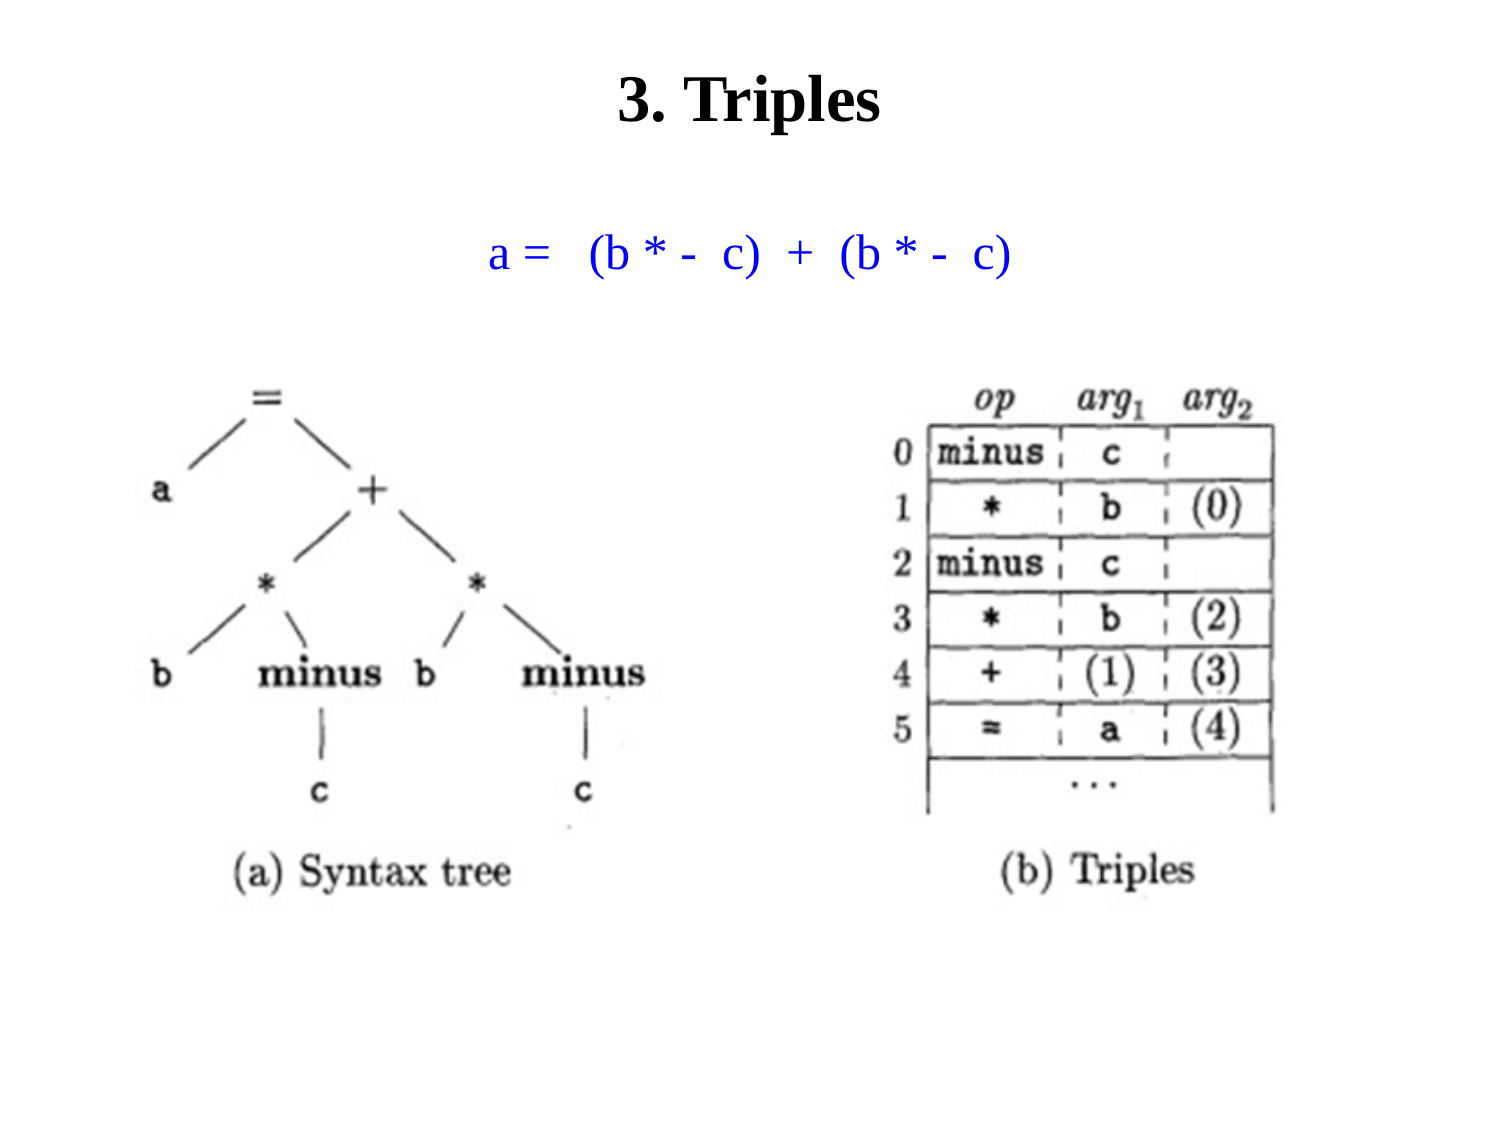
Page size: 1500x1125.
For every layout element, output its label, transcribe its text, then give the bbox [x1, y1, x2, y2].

text_box a = (b * - c) + (b * - c) [112, 212, 1388, 313]
picture [81, 366, 1369, 920]
title 3. Triples [112, 26, 1388, 163]
